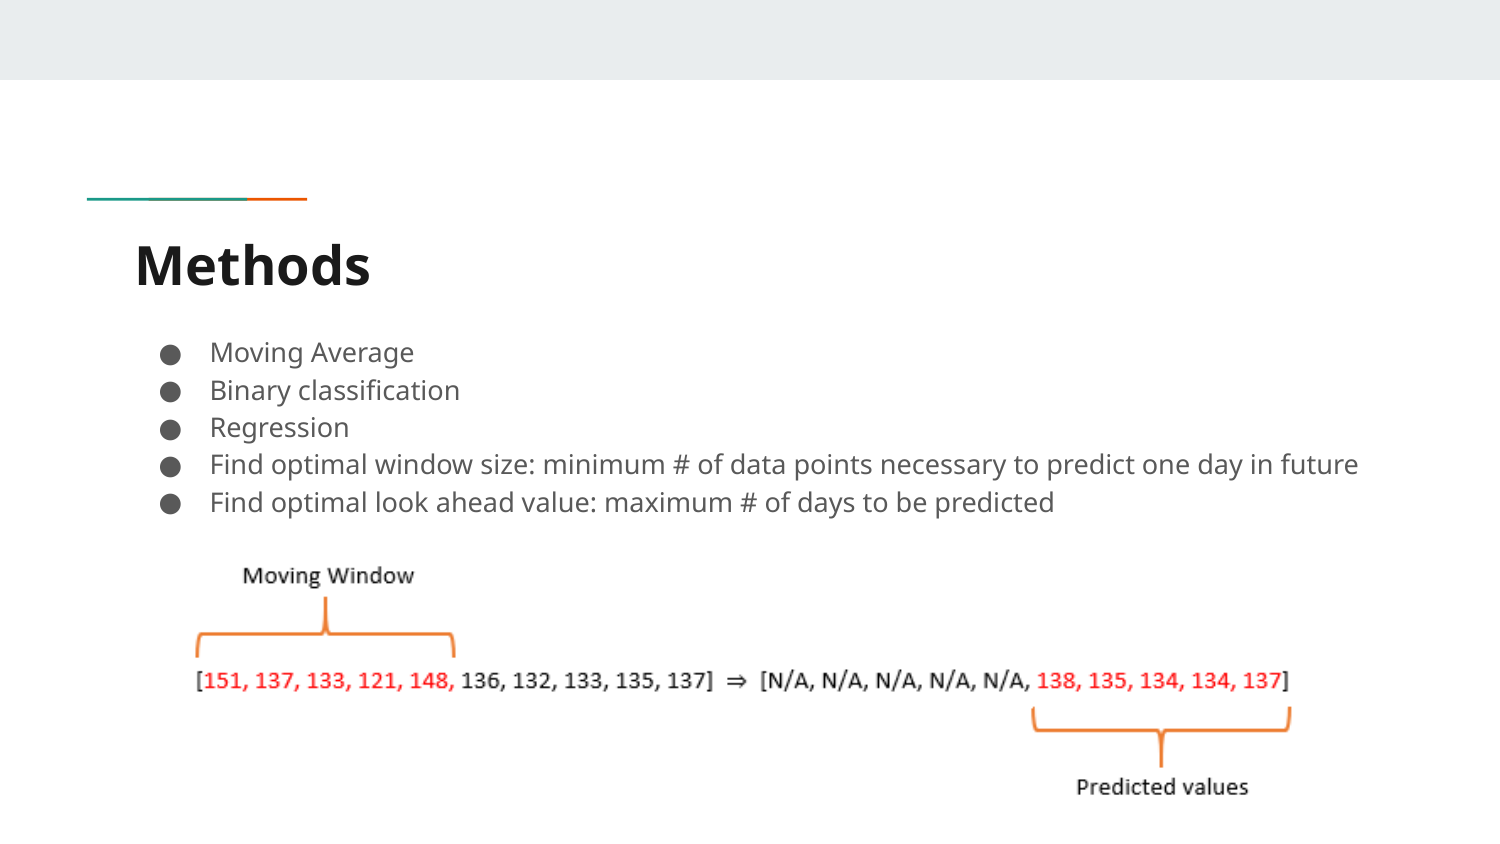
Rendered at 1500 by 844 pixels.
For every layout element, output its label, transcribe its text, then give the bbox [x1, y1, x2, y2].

list Moving Average Binary classification Regression Find optimal window size: minimum # of data points necessary to predict one day in future Find optimal look ahead value: maximum # of days to be predicted [119, 316, 1381, 687]
title Methods [119, 216, 1381, 305]
picture [156, 543, 1344, 818]
